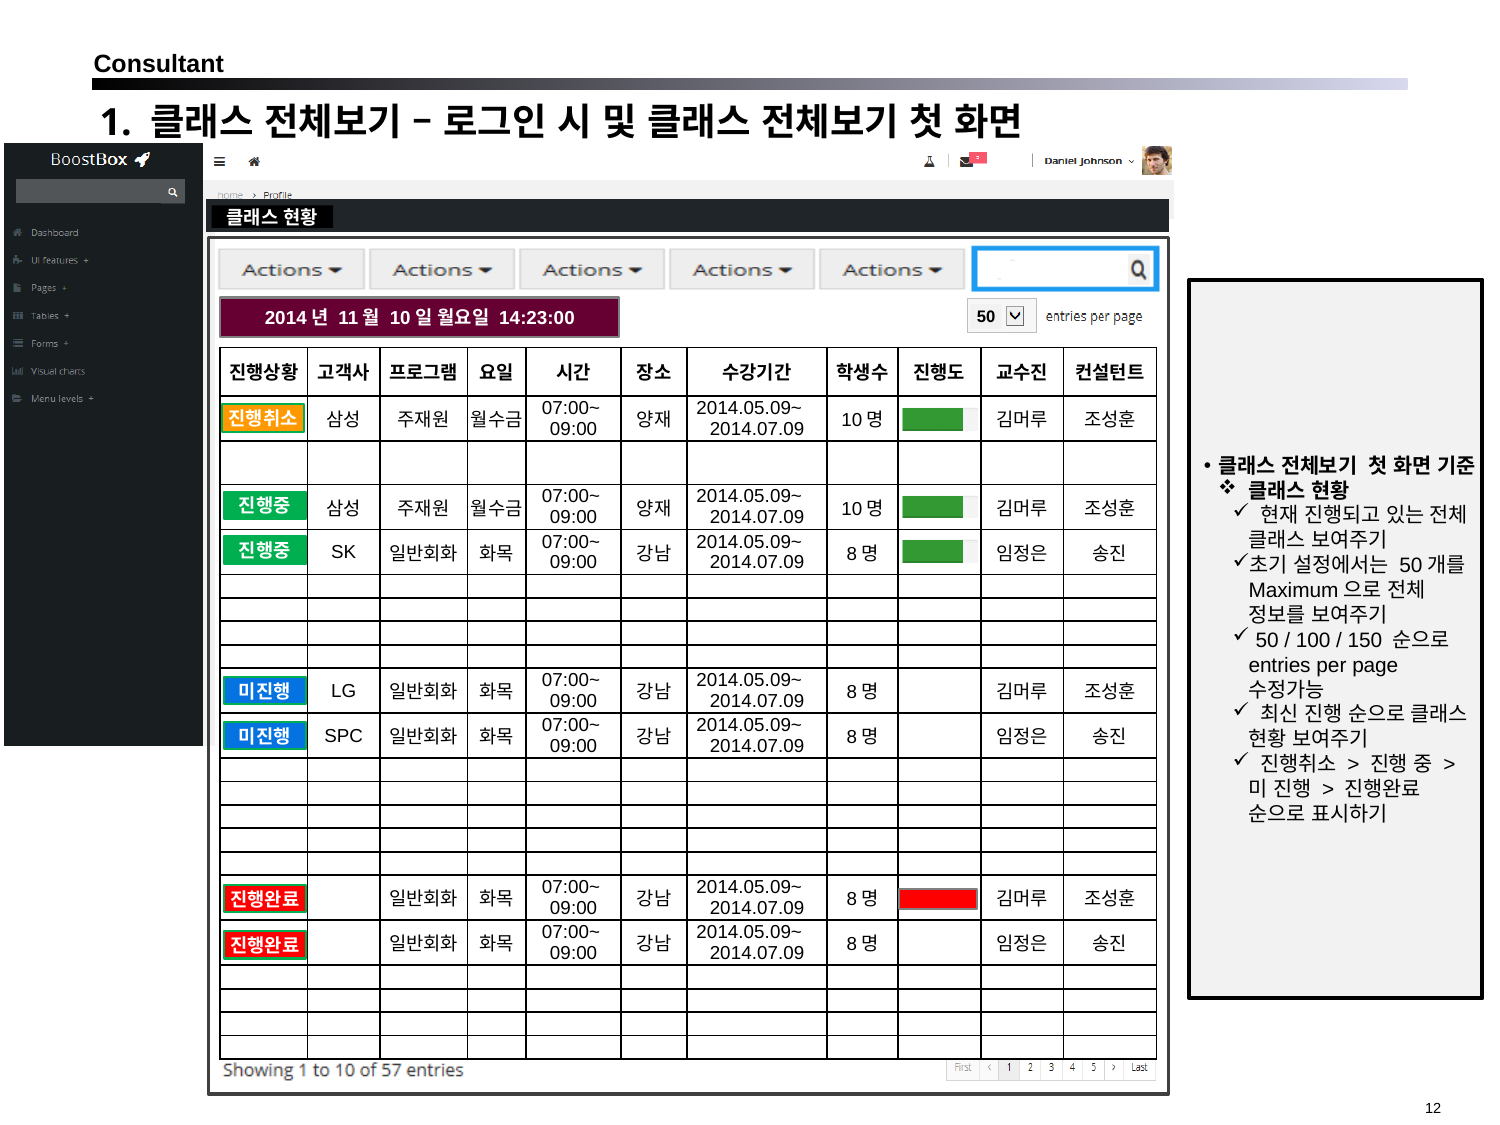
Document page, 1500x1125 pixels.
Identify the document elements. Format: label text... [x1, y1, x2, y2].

table_cell [221, 759, 307, 781]
table_cell [622, 853, 686, 874]
table_cell [308, 829, 379, 851]
table_cell [221, 966, 307, 988]
table_cell [381, 806, 467, 827]
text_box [215, 245, 964, 292]
table_cell [527, 806, 620, 827]
table_cell [221, 853, 307, 874]
table_cell [221, 921, 307, 964]
table_cell [308, 966, 379, 988]
table_cell [1064, 782, 1156, 804]
table_cell [381, 1013, 467, 1035]
table_cell [688, 990, 826, 1011]
table_cell [828, 782, 897, 804]
table_cell [468, 806, 525, 827]
table_cell [828, 1013, 897, 1035]
table_cell 8명 [828, 921, 897, 964]
table_cell [381, 966, 467, 988]
picture [4, 142, 1174, 746]
table_cell [1064, 1036, 1156, 1049]
text_box [208, 754, 1169, 1094]
table_cell [899, 829, 980, 851]
table_cell [688, 966, 826, 988]
table_cell [527, 1013, 620, 1035]
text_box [962, 302, 1146, 335]
table_cell [828, 853, 897, 874]
table_cell [221, 806, 307, 827]
table_cell [982, 1036, 1063, 1048]
table_cell [899, 759, 980, 781]
text_box [1169, 219, 1294, 798]
table_cell [1064, 759, 1156, 781]
table_cell [899, 853, 980, 874]
table_cell [381, 829, 467, 851]
table_cell [688, 1036, 826, 1058]
table_cell [381, 1036, 467, 1055]
table_cell [221, 829, 307, 851]
table_cell [982, 1013, 1063, 1035]
table_cell [828, 966, 897, 988]
table_cell [899, 782, 980, 804]
table_cell [622, 829, 686, 851]
table_cell [527, 990, 620, 1011]
table_cell [899, 806, 980, 827]
table_cell [468, 966, 525, 988]
table_cell 07:00~ 09:00 [527, 921, 620, 964]
table_cell [381, 759, 467, 781]
table_cell 화목 [468, 876, 525, 919]
table_cell [688, 782, 826, 804]
table_cell [468, 990, 525, 1011]
table_cell [1064, 966, 1156, 988]
table_cell [982, 853, 1063, 874]
table_cell [982, 806, 1063, 827]
text_box 클래스 전체보기 첫 화면 기준 클래스 현황 현재 진행되고 있는 전체 클래스 보여주기 초기 설정에서는 50개를 Maximum으로 전체 정보를 보여주기 50 / 100 / 150 순으로 entries per page 수정가능 최신 진행 순으로 클래스 현황 보여주기 진행취소 > 진행 중 > 미 진행 > 진행완료 순으로 표시하기 [1189, 279, 1483, 999]
table_cell [622, 1013, 686, 1035]
table_cell [982, 829, 1063, 851]
text_box [899, 888, 977, 910]
picture [219, 1057, 470, 1083]
text_box Consultant [93, 47, 300, 78]
table_cell [468, 853, 525, 874]
picture [944, 1049, 1157, 1083]
table_cell [308, 853, 379, 874]
table_cell [221, 876, 307, 919]
table_cell [308, 1013, 379, 1035]
table_cell 일반회화 [381, 876, 467, 919]
table_cell [468, 759, 525, 781]
table_cell 2014.05.09~ 2014.07.09 [688, 876, 826, 919]
table_cell [221, 990, 307, 1011]
table_cell [828, 759, 897, 781]
table_cell [622, 782, 686, 804]
table_cell [622, 759, 686, 781]
table_cell [899, 966, 980, 988]
table_cell 조성훈 [1064, 876, 1156, 919]
table_cell [1064, 829, 1156, 851]
table_cell 강남 [622, 921, 686, 964]
table_cell [308, 782, 379, 804]
table_cell [622, 966, 686, 988]
table_cell [1064, 853, 1156, 874]
table_cell [688, 829, 826, 851]
table_cell [527, 759, 620, 781]
table_cell [688, 1013, 826, 1035]
table_cell [899, 1036, 980, 1058]
text_box 진행완료 [223, 931, 306, 959]
table_cell [622, 806, 686, 827]
table_cell [221, 782, 307, 804]
table_cell 화목 [468, 921, 525, 964]
table_cell [527, 829, 620, 851]
table_cell [527, 966, 620, 988]
table_cell [828, 990, 897, 1011]
table_cell [468, 1013, 525, 1035]
table_cell [688, 806, 826, 827]
table_cell [828, 829, 897, 851]
table_cell 송진 [1064, 921, 1156, 964]
table_cell [221, 1036, 307, 1055]
table_cell [899, 990, 980, 1011]
table_cell [688, 759, 826, 781]
table_cell [308, 921, 379, 964]
table_cell [308, 990, 379, 1011]
table_cell 2014.05.09~ 2014.07.09 [688, 921, 826, 964]
table_cell [982, 990, 1063, 1011]
table_cell [622, 990, 686, 1011]
table_cell [308, 759, 379, 781]
table_cell [527, 1036, 620, 1058]
table_cell [381, 782, 467, 804]
table_cell [1064, 806, 1156, 827]
table_cell [899, 1013, 980, 1035]
table_cell [982, 759, 1063, 781]
table_cell 07:00~ 09:00 [527, 876, 620, 919]
table_cell [468, 1036, 525, 1058]
table_cell 임정은 [982, 921, 1063, 964]
table_cell [308, 876, 379, 919]
table_cell 일반회화 [381, 921, 467, 964]
text_box 진행완료 [223, 885, 306, 913]
table_cell [308, 1036, 379, 1055]
table_cell [381, 990, 467, 1011]
table_cell [982, 966, 1063, 988]
table_cell [899, 921, 980, 964]
table_cell [982, 782, 1063, 804]
table_cell [828, 1036, 897, 1058]
table_cell [899, 876, 980, 919]
table_cell [527, 853, 620, 874]
table_cell [828, 806, 897, 827]
table_cell [468, 829, 525, 851]
table_cell [622, 1036, 686, 1058]
table_cell [468, 782, 525, 804]
table_cell [221, 1013, 307, 1035]
table_cell 강남 [622, 876, 686, 919]
text_box 1. 클래스 전체보기 – 로그인 시 및 클래스 전체보기 첫 화면 [99, 91, 1412, 225]
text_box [968, 243, 1164, 296]
table_cell [1064, 990, 1156, 1011]
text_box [206, 199, 1169, 232]
table_cell 김머루 [982, 876, 1063, 919]
table_cell [308, 806, 379, 827]
table_cell [527, 782, 620, 804]
table_cell [381, 853, 467, 874]
table_cell [688, 853, 826, 874]
table_cell [1064, 1013, 1156, 1035]
table_cell 8명 [828, 876, 897, 919]
